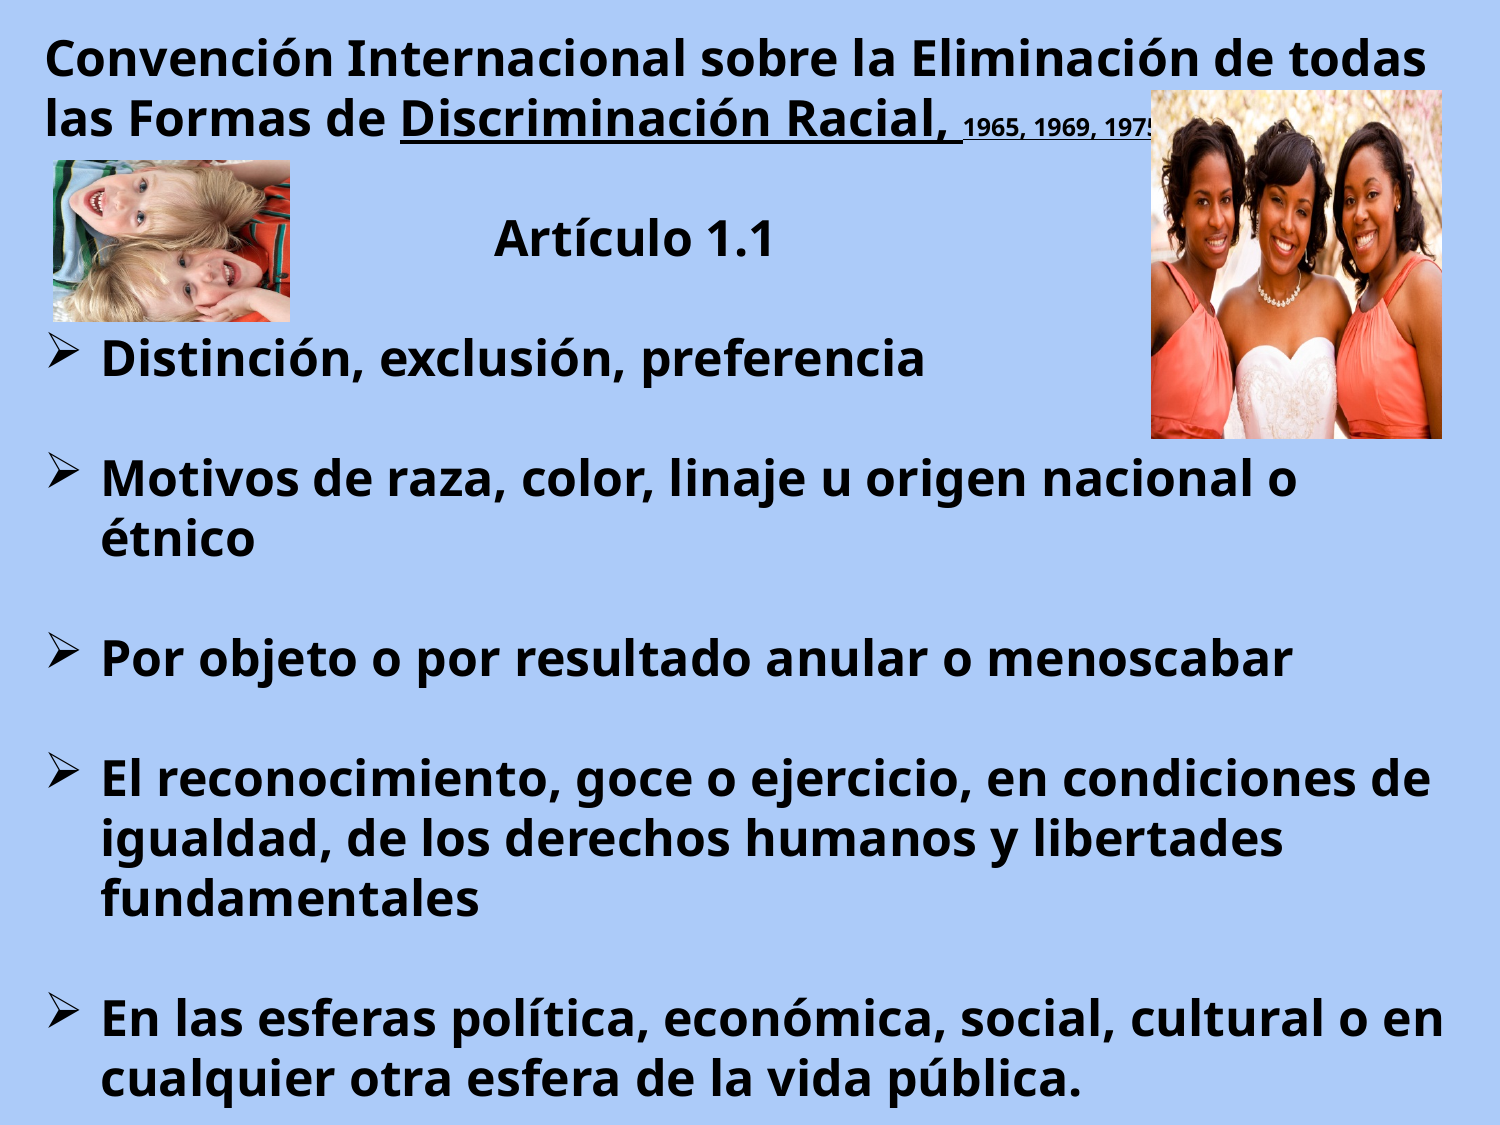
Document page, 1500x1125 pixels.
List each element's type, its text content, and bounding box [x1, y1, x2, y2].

picture [1151, 89, 1442, 439]
text_box Convención Internacional sobre la Eliminación de todas las Formas de Discriminación Racial, 1965, 1969, 1975 Artículo 1.1 Distinción, exclusión, preferencia Motivos de raza, color, linaje u origen nacional o étnico Por objeto o por resultado anular o menoscabar El reconocimiento, goce o ejercicio, en condiciones de igualdad, de los derechos humanos y libertades fundamentales En las esferas política, económica, social, cultural o en cualquier otra esfera de la vida pública. [29, 19, 1471, 1114]
picture [52, 160, 290, 323]
